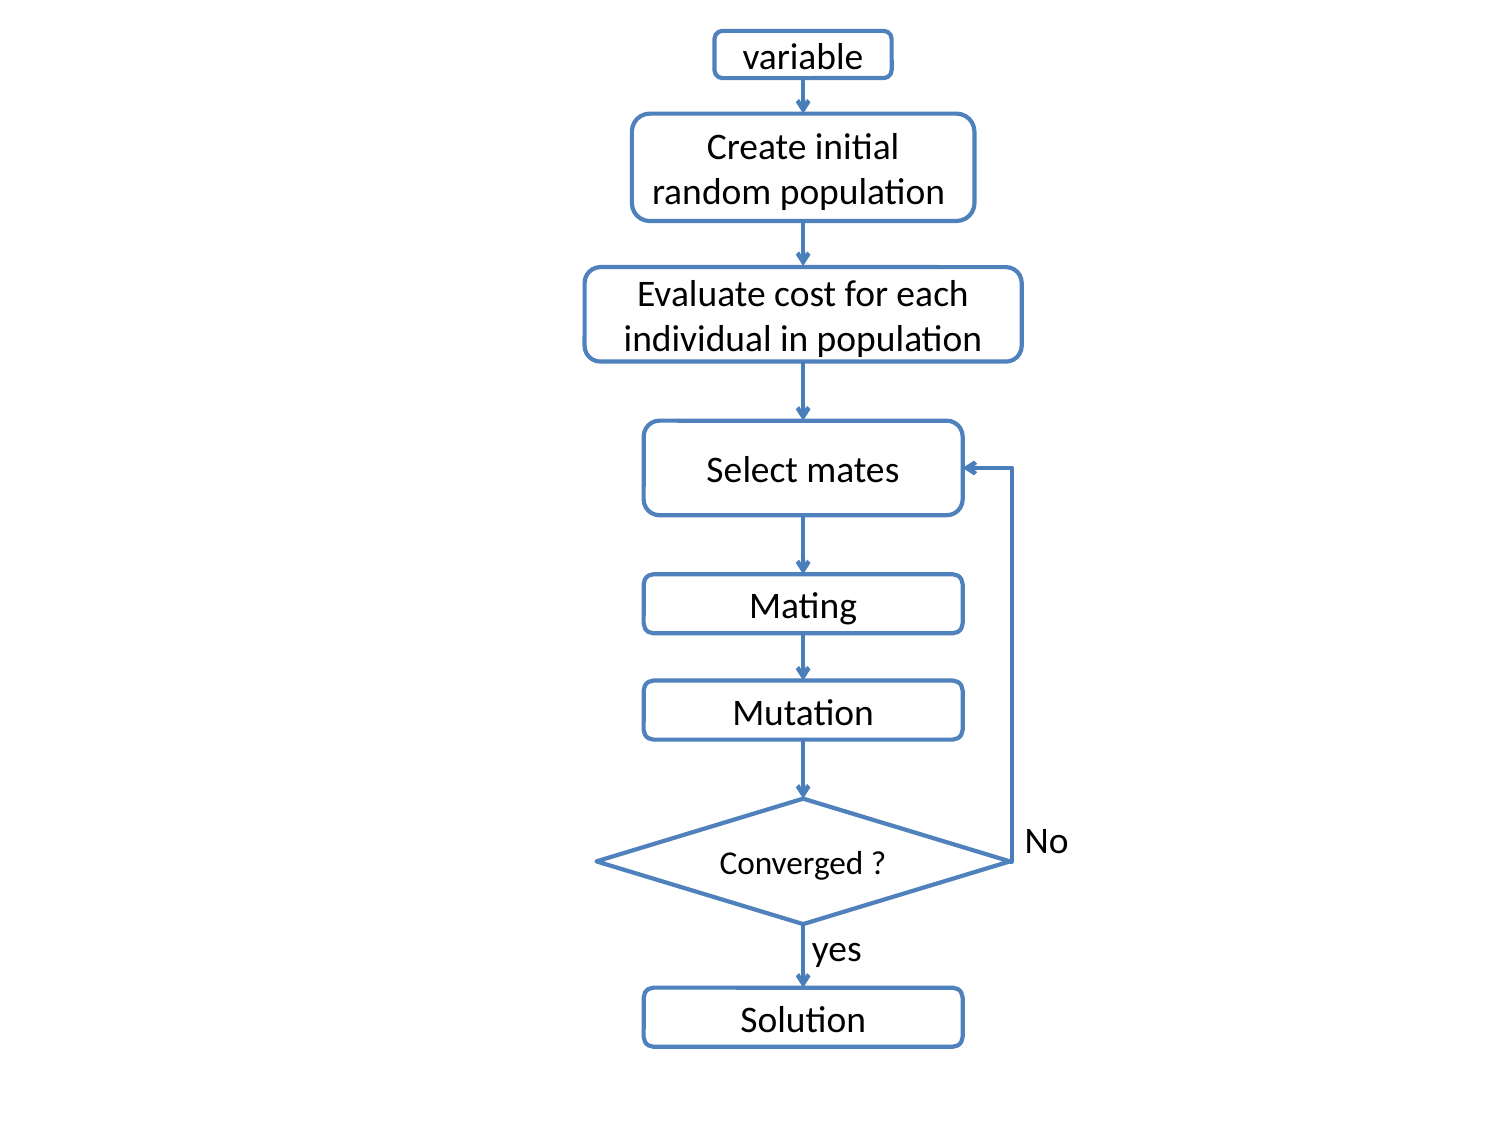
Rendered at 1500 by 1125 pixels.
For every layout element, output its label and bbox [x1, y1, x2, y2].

text_box [584, 30, 1105, 1047]
